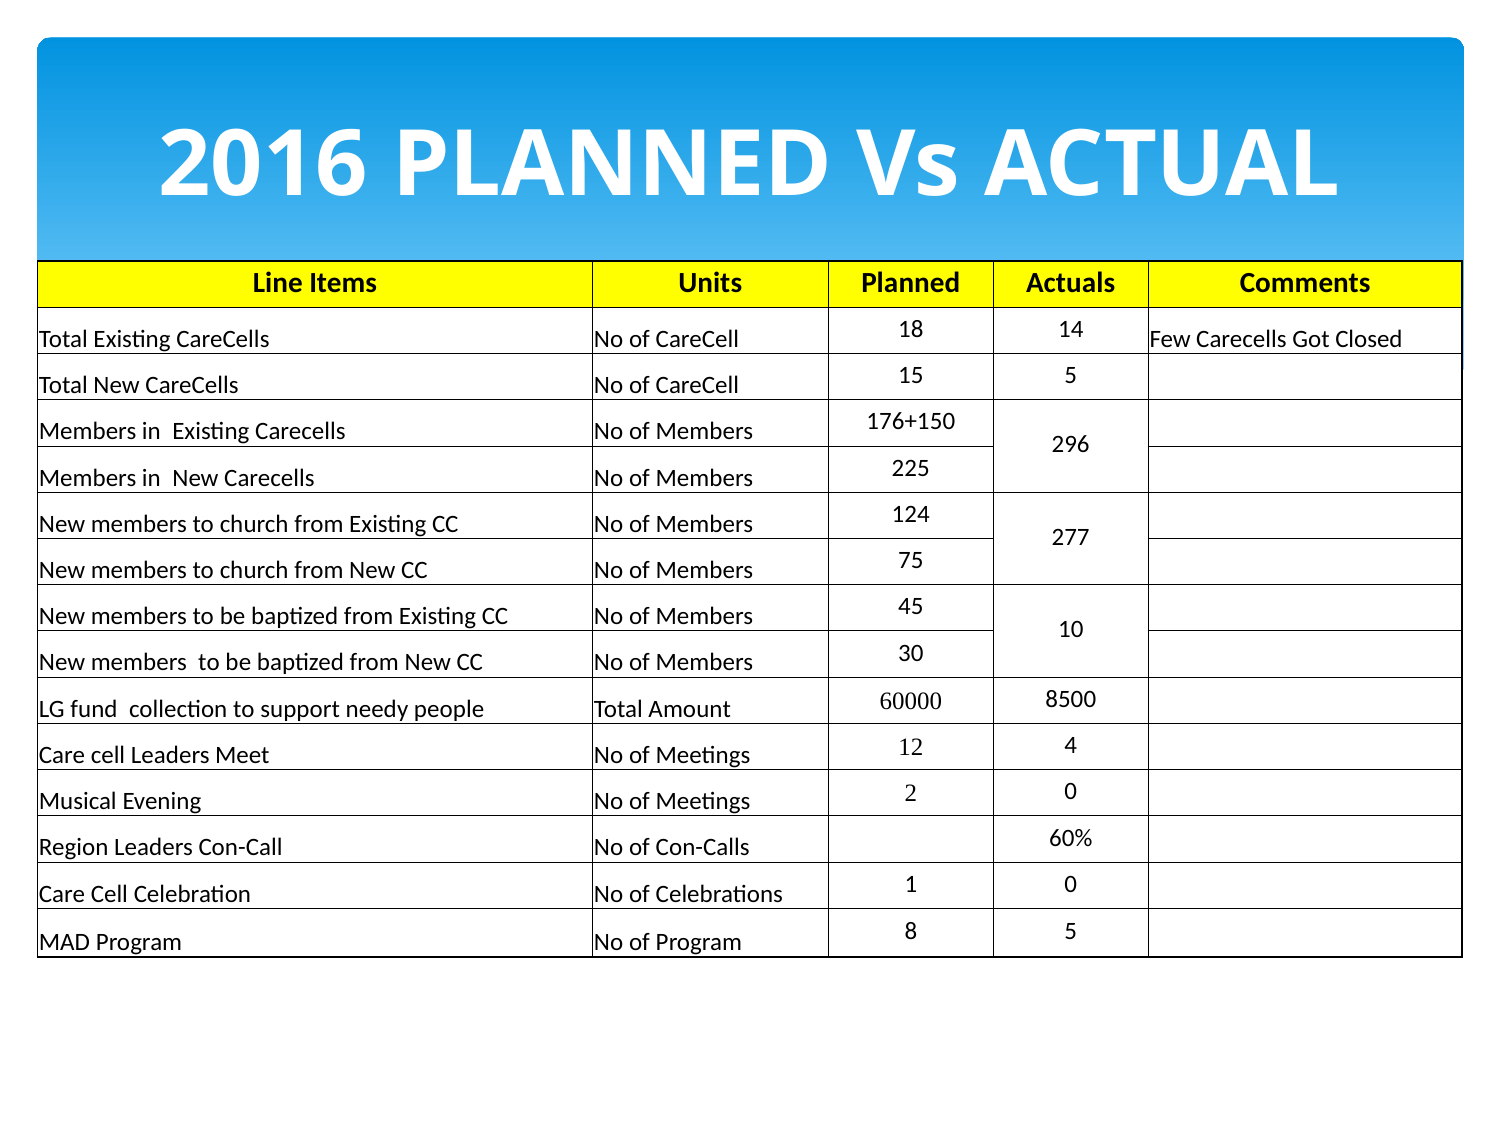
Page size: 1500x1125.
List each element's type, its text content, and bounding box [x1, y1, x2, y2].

table_cell 45 [829, 585, 993, 630]
table_cell [1149, 493, 1461, 538]
table_cell 0 [994, 770, 1148, 815]
table_cell No of Members [593, 400, 828, 446]
table_cell Members in Existing Carecells [38, 400, 592, 446]
table_cell [1149, 770, 1461, 815]
table_cell No of Meetings [593, 770, 828, 815]
table_cell [829, 816, 993, 862]
table_cell 176+150 [829, 400, 993, 446]
table_cell No of Celebrations [593, 863, 828, 908]
table_cell [1149, 863, 1461, 908]
table_cell No of Meetings [593, 724, 828, 769]
table_cell 124 [829, 493, 993, 538]
table_cell 1 [829, 863, 993, 908]
title 2016 PLANNED Vs ACTUAL [75, 55, 1425, 260]
table_cell 8500 [994, 678, 1148, 723]
table_cell No of Members [593, 539, 828, 584]
table_cell 18 [829, 308, 993, 353]
table_cell 10 [994, 585, 1148, 677]
table_cell 296 [994, 400, 1148, 492]
table_cell Members in New Carecells [38, 447, 592, 492]
table_cell [1149, 400, 1461, 446]
table_cell [1149, 678, 1461, 723]
table_cell Total Existing CareCells [38, 308, 592, 353]
table_cell 225 [829, 447, 993, 492]
table_cell New members to be baptized from New CC [38, 631, 592, 677]
table_cell 277 [994, 493, 1148, 584]
table_cell [1149, 585, 1461, 630]
table_cell Total Amount [593, 678, 828, 723]
table_cell 15 [829, 354, 993, 399]
table_cell 60% [994, 816, 1148, 862]
table_header Actuals [994, 262, 1148, 307]
table_cell No of Members [593, 631, 828, 677]
table_cell Care Cell Celebration [38, 863, 592, 908]
table_cell No of Members [593, 447, 828, 492]
table_cell No of CareCell [593, 354, 828, 399]
table_cell Total New CareCells [38, 354, 592, 399]
table_cell Few Carecells Got Closed [1149, 308, 1461, 353]
table_cell 2 [829, 770, 993, 815]
table_header Units [593, 262, 828, 307]
table_cell 75 [829, 539, 993, 584]
table_cell No of Members [593, 493, 828, 538]
table_cell 60000 [829, 678, 993, 723]
table_cell [1149, 447, 1461, 492]
table_cell 30 [829, 631, 993, 677]
table_header Comments [1149, 262, 1461, 307]
table_header Line Items [38, 262, 592, 307]
table_cell Region Leaders Con-Call [38, 816, 592, 862]
table_cell 12 [829, 724, 993, 769]
table_cell [1149, 631, 1461, 677]
table_cell New members to church from Existing CC [38, 493, 592, 538]
table_cell New members to church from New CC [38, 539, 592, 584]
table_cell [1149, 354, 1461, 399]
table_cell 0 [994, 863, 1148, 908]
table_cell No of CareCell [593, 308, 828, 353]
table_cell MAD Program [38, 909, 592, 956]
table_cell Care cell Leaders Meet [38, 724, 592, 769]
table_cell New members to be baptized from Existing CC [38, 585, 592, 630]
table_cell 5 [994, 354, 1148, 399]
table_cell LG fund collection to support needy people [38, 678, 592, 723]
table_cell Musical Evening [38, 770, 592, 815]
table_cell [1149, 724, 1461, 769]
table_cell No of Con-Calls [593, 816, 828, 862]
table_cell [1149, 816, 1461, 862]
table_cell 4 [994, 724, 1148, 769]
table_header Planned [829, 262, 993, 307]
table_cell 8 [829, 909, 993, 956]
table_cell No of Members [593, 585, 828, 630]
table_cell [1149, 909, 1461, 956]
table_cell 14 [994, 308, 1148, 353]
table_cell No of Program [593, 909, 828, 956]
table_cell 5 [994, 909, 1148, 956]
table_cell [1149, 539, 1461, 584]
